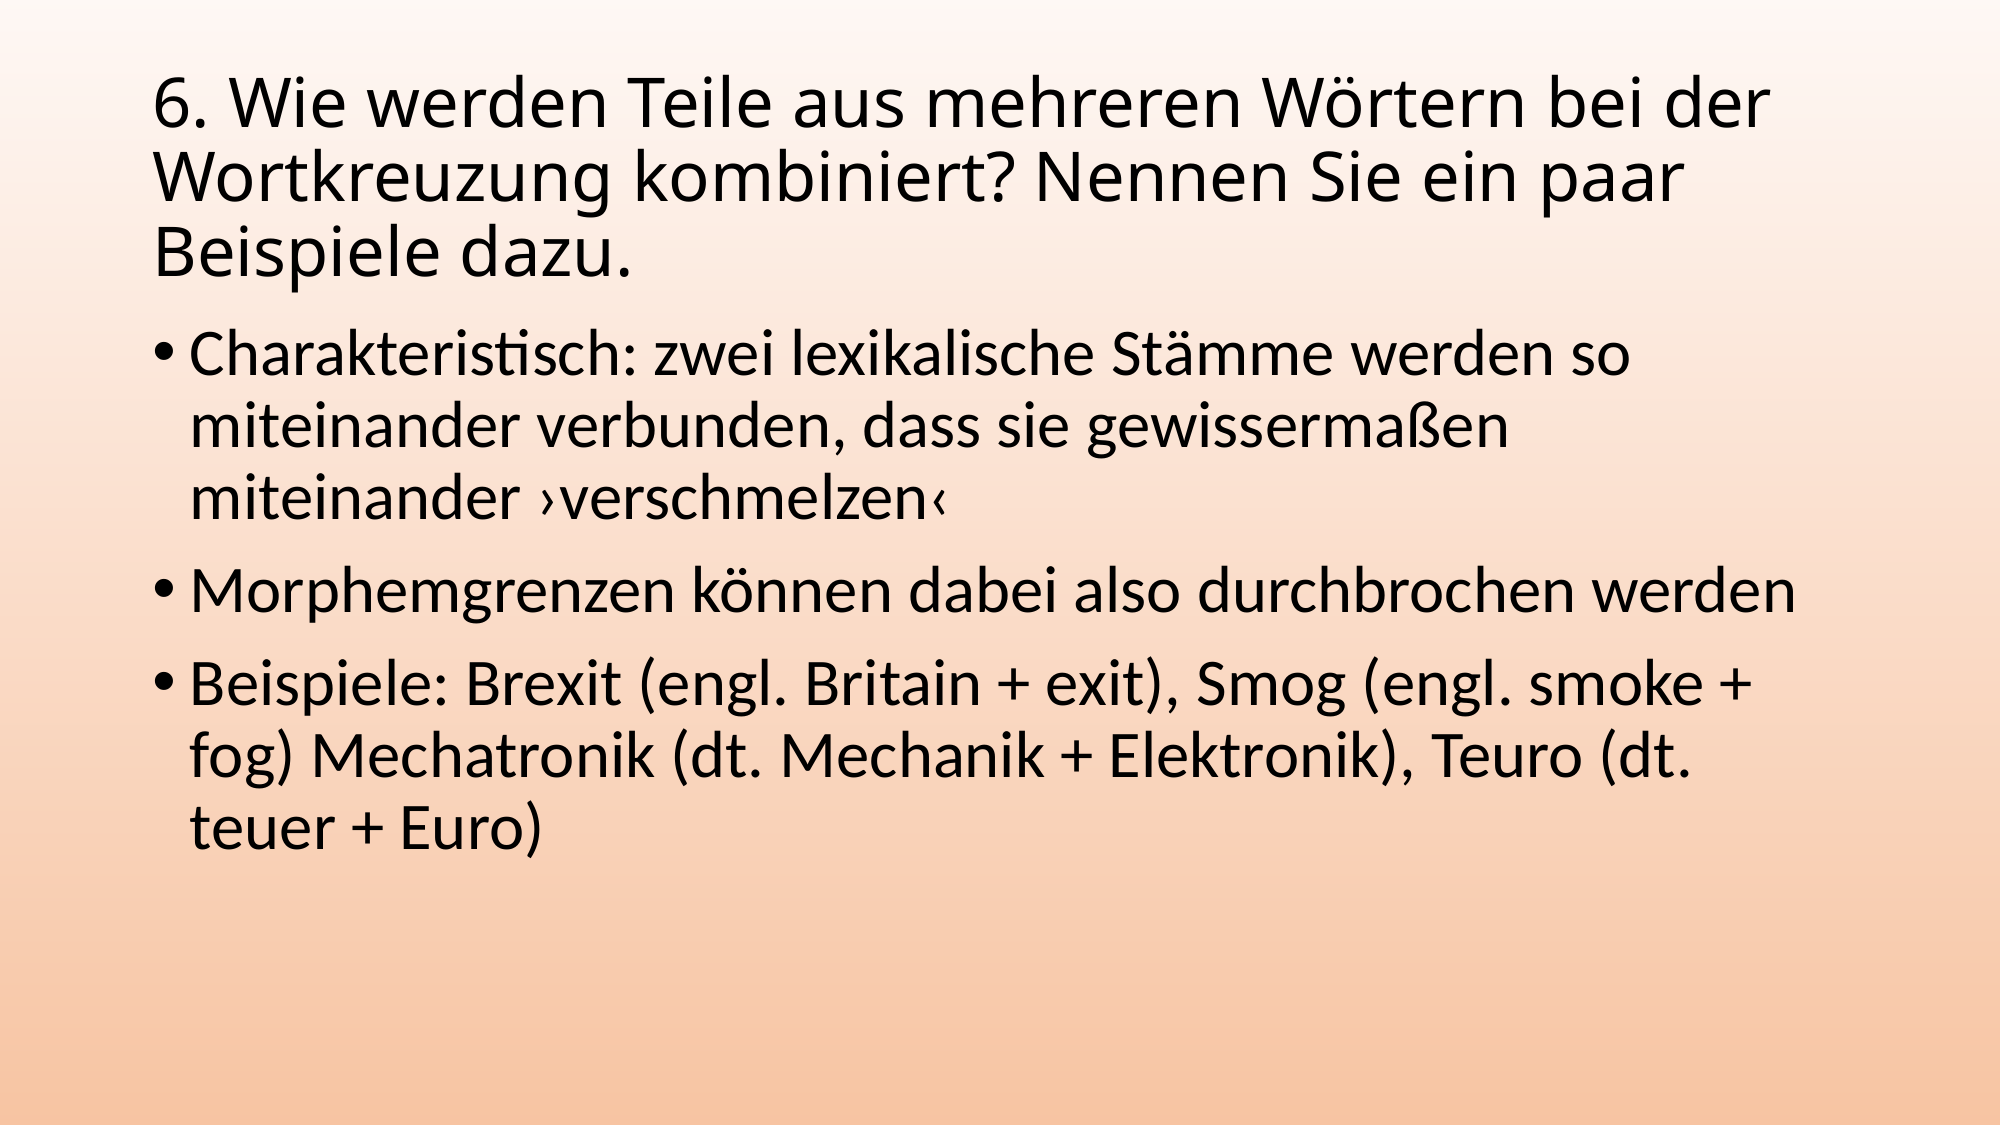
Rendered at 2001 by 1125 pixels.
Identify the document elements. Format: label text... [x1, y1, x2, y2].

title 6. Wie werden Teile aus mehreren Wörtern bei der Wortkreuzung kombiniert? Nennen Sie ein paar Beispiele dazu. [137, 59, 1863, 300]
list Charakteristisch: zwei lexikalische Stämme werden so miteinander verbunden, dass sie gewissermaßen miteinander ›verschmelzen‹ Morphemgrenzen können dabei also durchbrochen werden Beispiele: Brexit (engl. Britain + exit), Smog (engl. smoke + fog) Mechatronik (dt. Mechanik + Elektronik), Teuro (dt. teuer + Euro) [137, 310, 1863, 1066]
